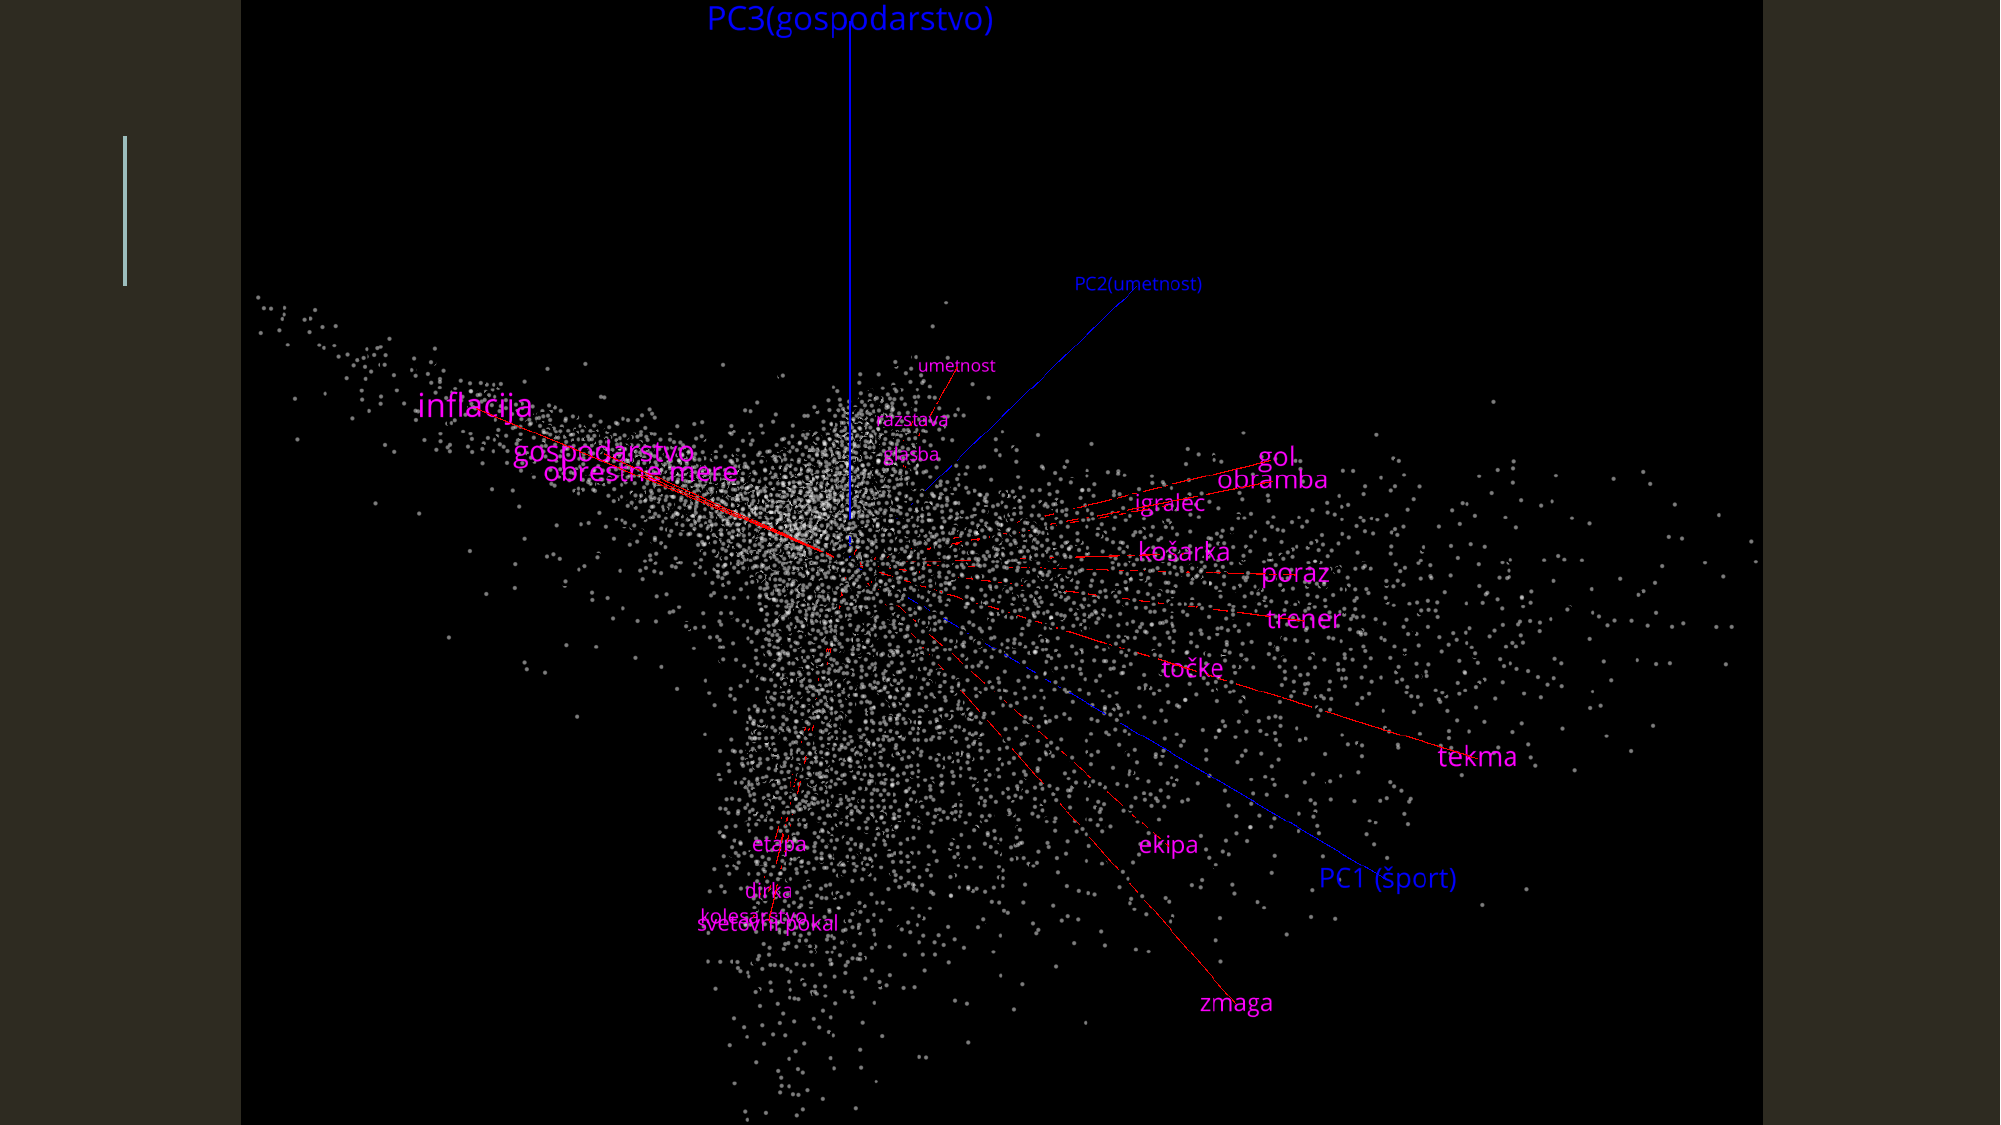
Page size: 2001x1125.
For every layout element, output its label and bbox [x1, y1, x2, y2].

list [240, 0, 1763, 1125]
